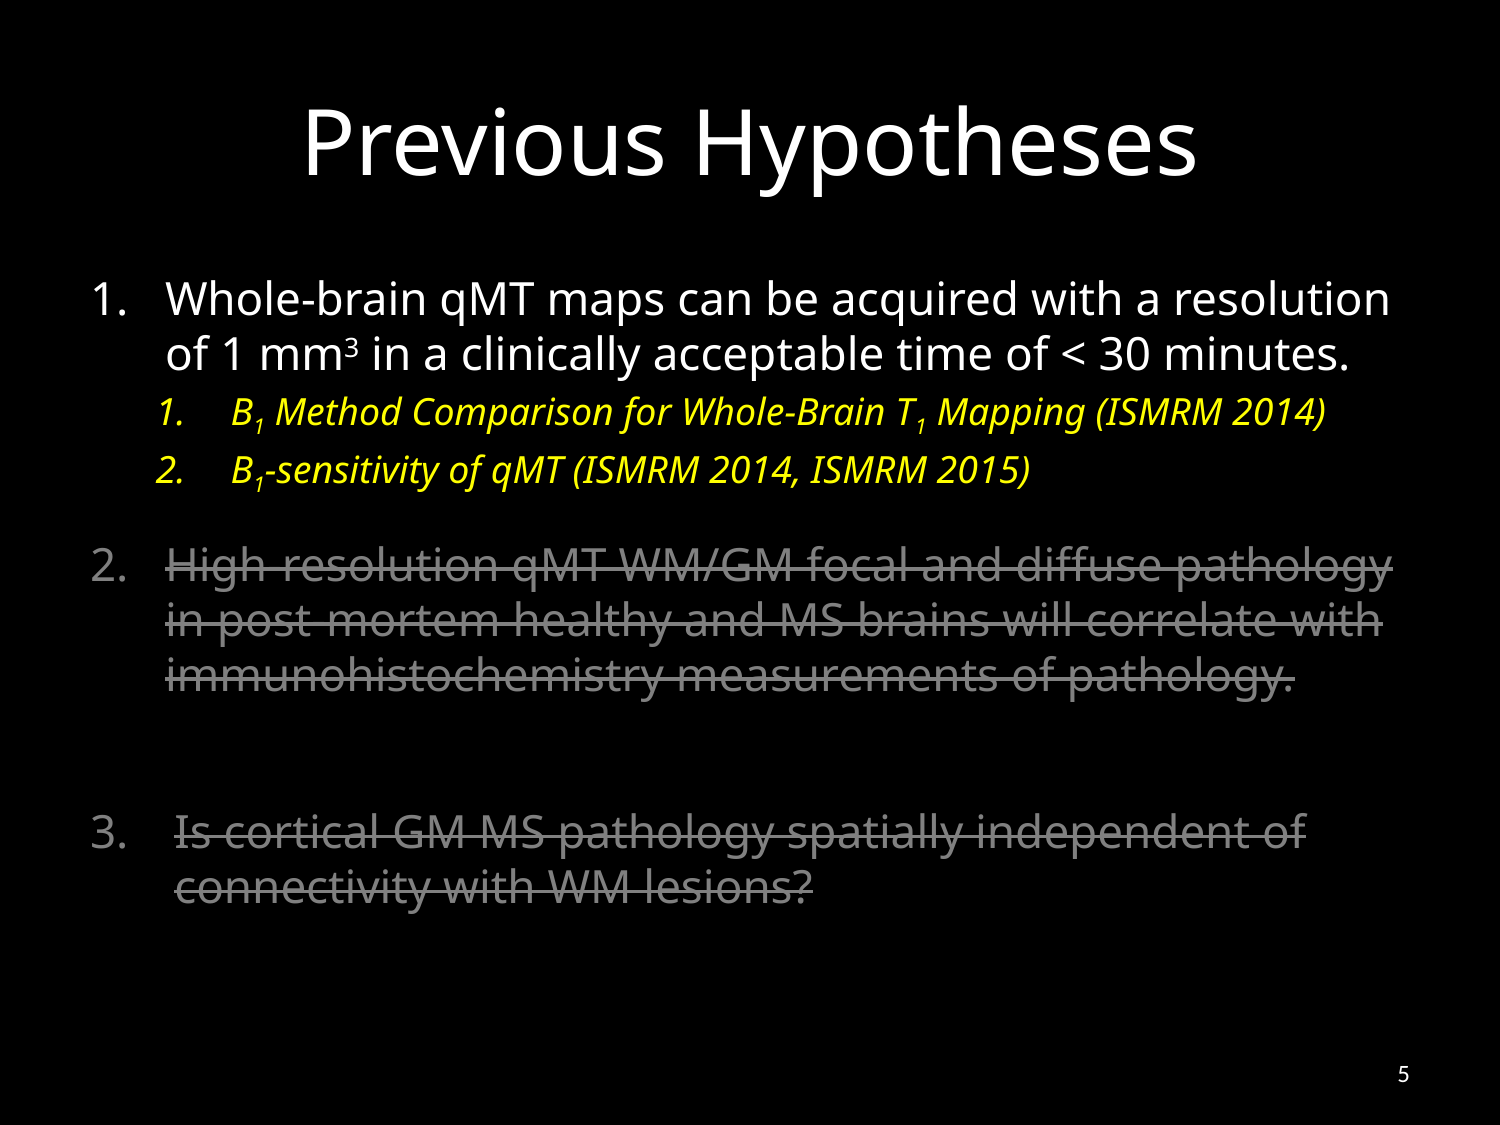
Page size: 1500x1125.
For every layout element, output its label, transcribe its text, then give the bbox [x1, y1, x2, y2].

title Previous Hypotheses [75, 45, 1425, 233]
list Whole-brain qMT maps can be acquired with a resolution of 1 mm3 in a clinically acceptable time of < 30 minutes. B1 Method Comparison for Whole-Brain T1 Mapping (ISMRM 2014) B1-sensitivity of qMT (ISMRM 2014, ISMRM 2015) High-resolution qMT WM/GM focal and diffuse pathology in post-mortem healthy and MS brains will correlate with immunohistochemistry measurements of pathology. Is cortical GM MS pathology spatially independent of connectivity with WM lesions? [75, 262, 1425, 1005]
slide_number 5 [1074, 1042, 1425, 1103]
